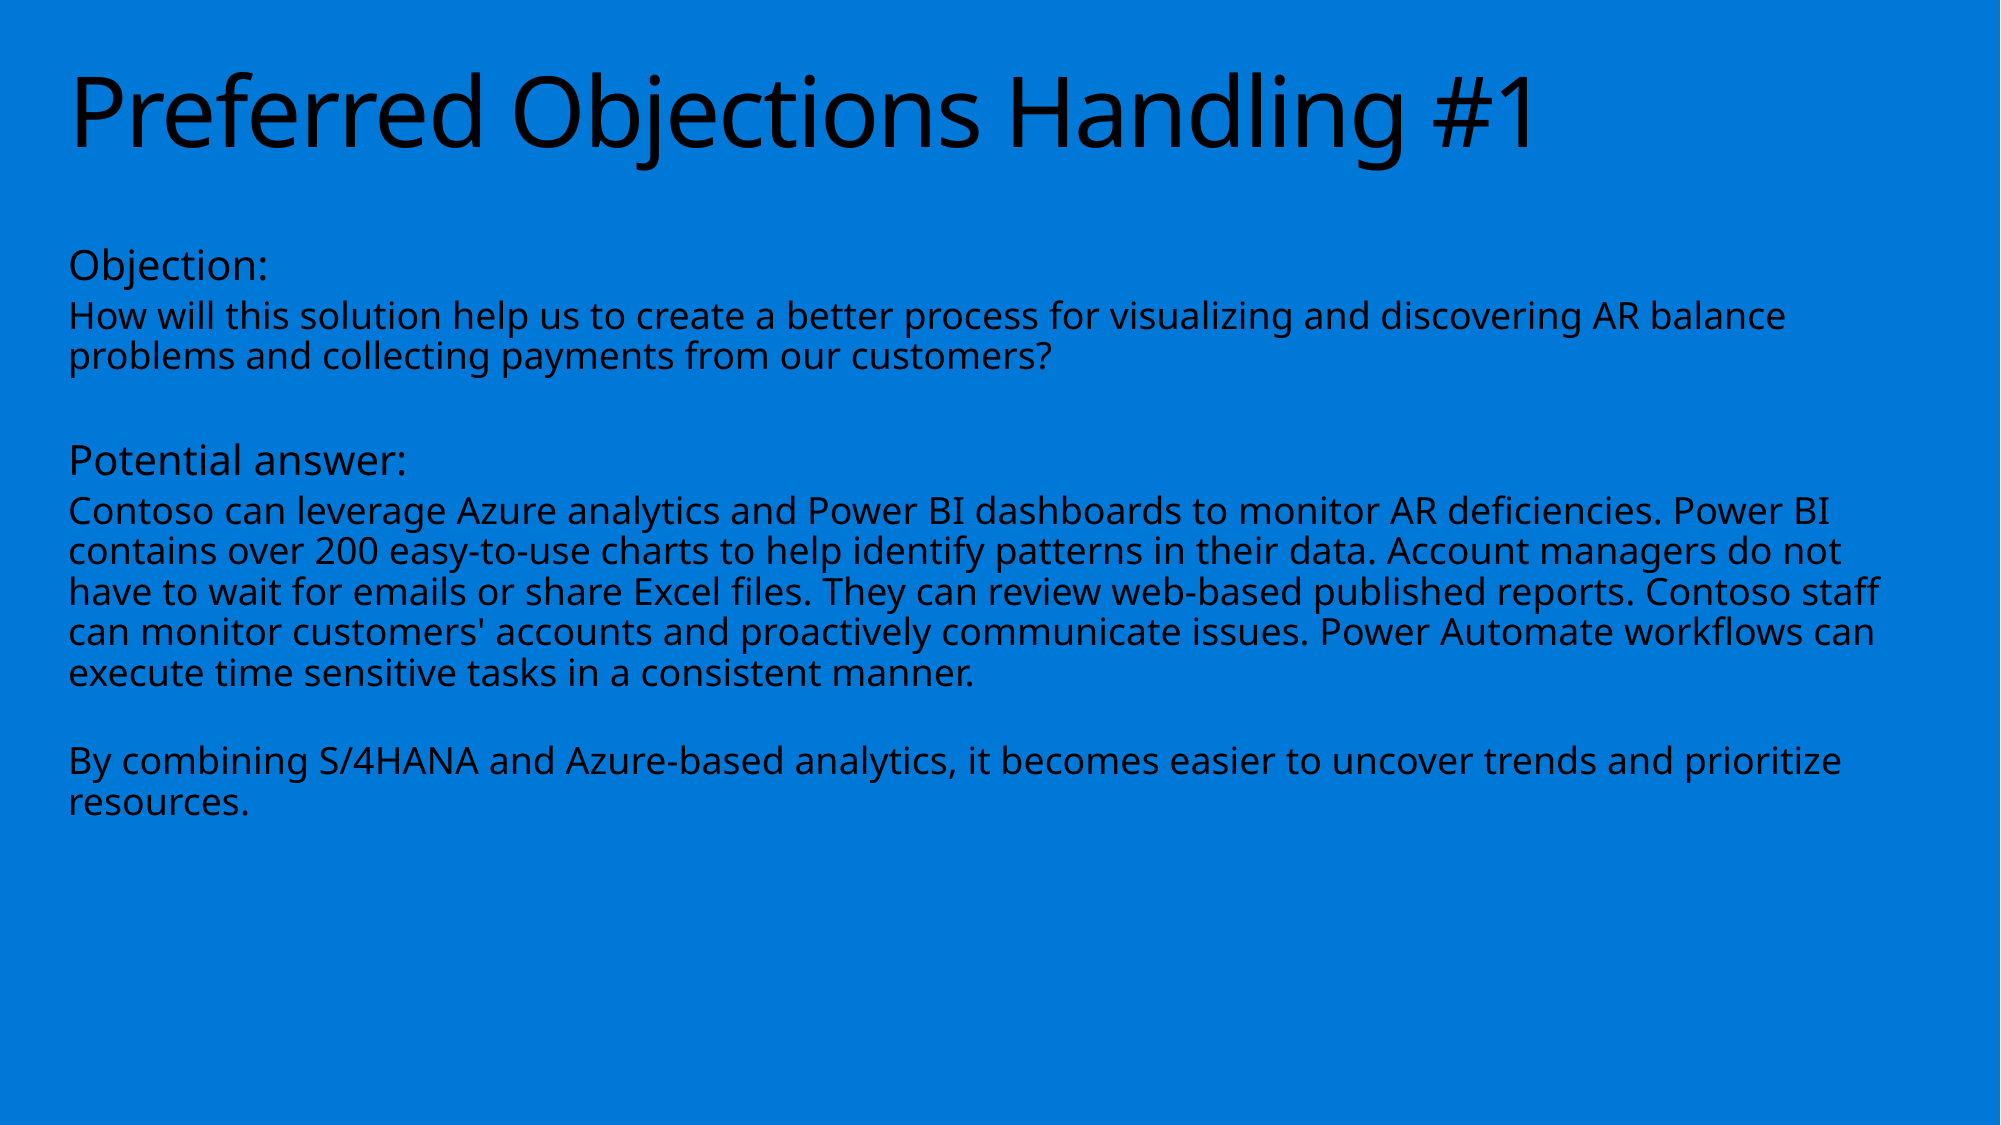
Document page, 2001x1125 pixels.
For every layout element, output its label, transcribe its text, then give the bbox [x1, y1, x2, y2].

list Objection: How will this solution help us to create a better process for visualizing and discovering AR balance problems and collecting payments from our customers? Potential answer: Contoso can leverage Azure analytics and Power BI dashboards to monitor AR deficiencies. Power BI contains over 200 easy-to-use charts to help identify patterns in their data. Account managers do not have to wait for emails or share Excel files. They can review web-based published reports. Contoso staff can monitor customers' accounts and proactively communicate issues. Power Automate workflows can execute time sensitive tasks in a consistent manner. By combining S/4HANA and Azure-based analytics, it becomes easier to uncover trends and prioritize resources. [44, 229, 1956, 771]
title Preferred Objections Handling #1 [44, 47, 1957, 196]
